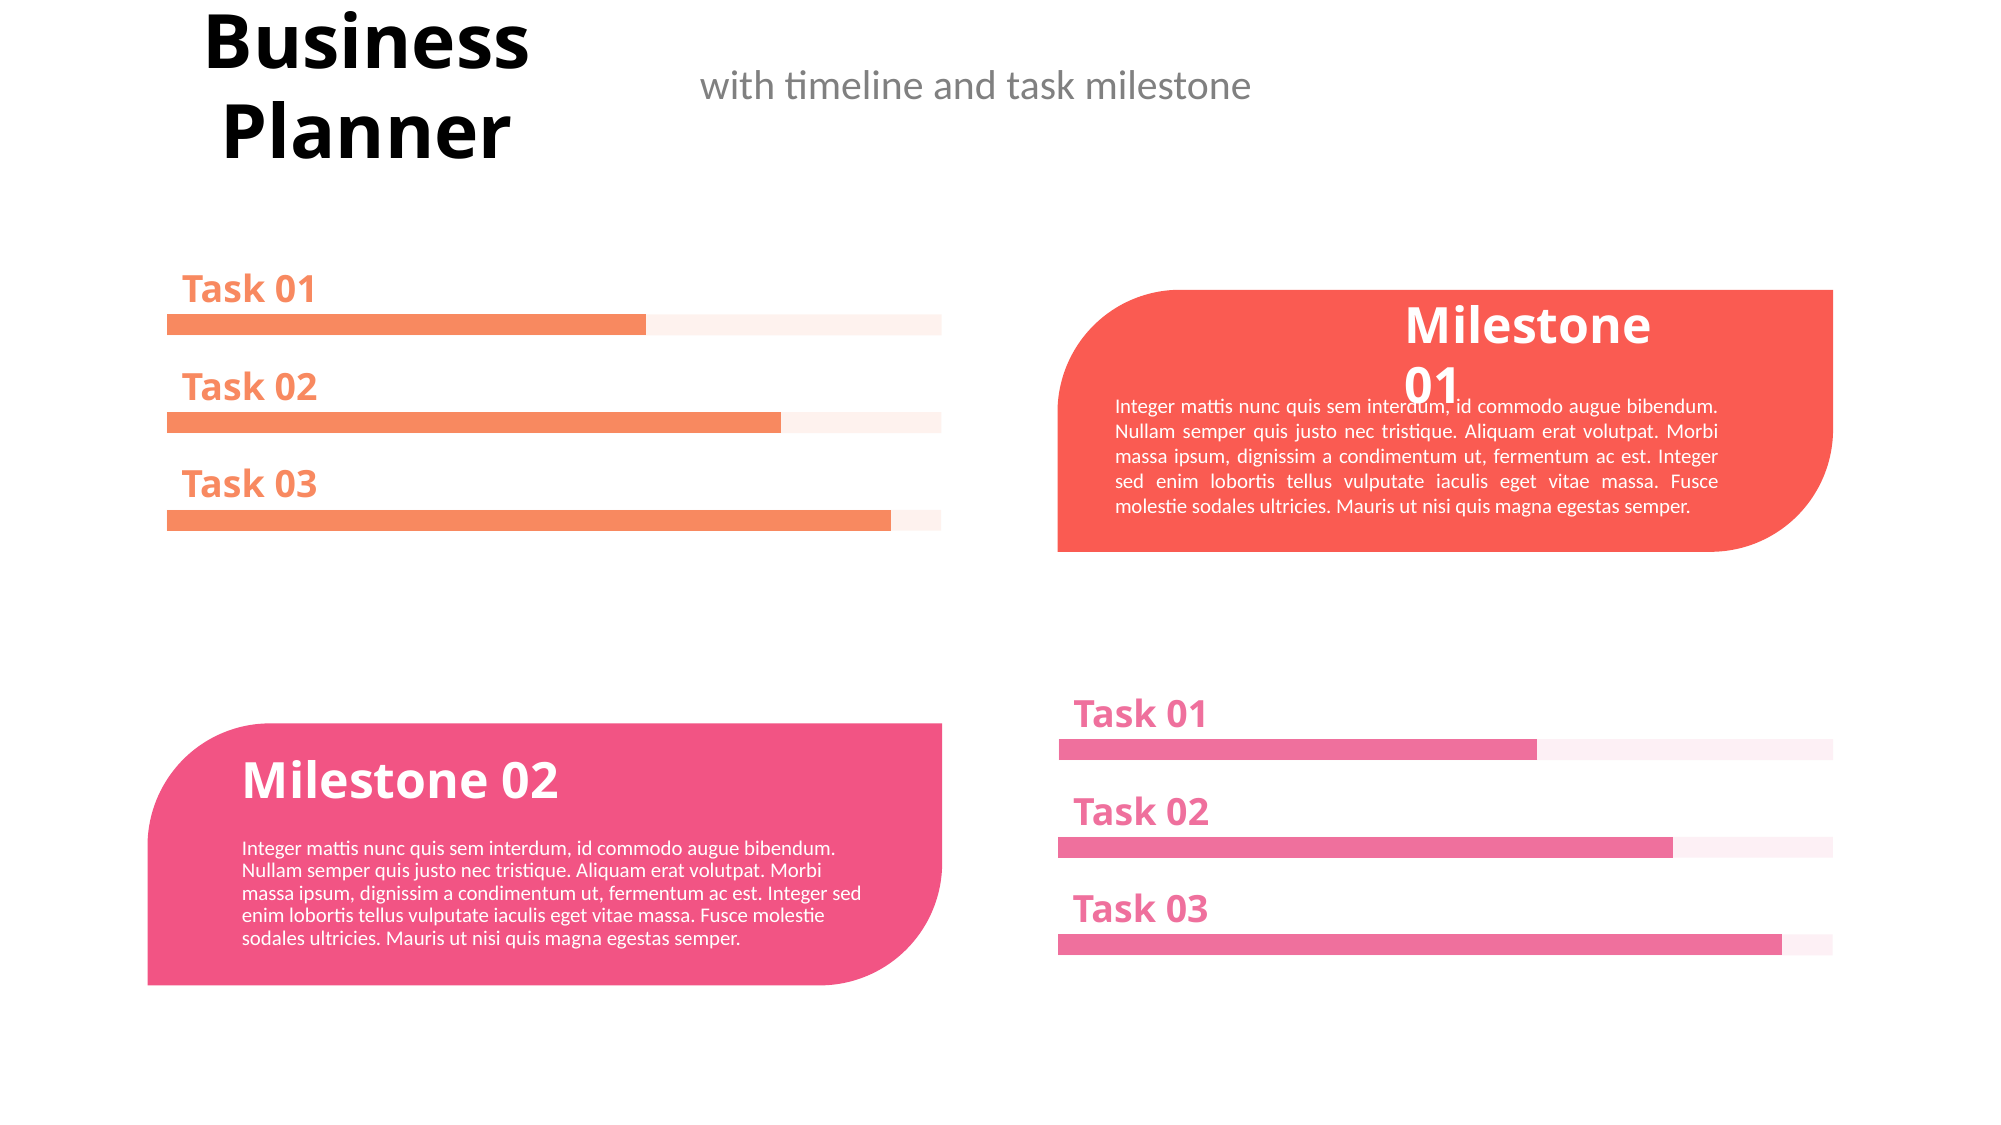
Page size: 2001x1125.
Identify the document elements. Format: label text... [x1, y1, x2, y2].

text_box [1058, 682, 1834, 945]
text_box Integer mattis nunc quis sem interdum, id commodo augue bibendum. Nullam semper quis justo nec tristique. Aliquam erat volutpat. Morbi massa ipsum, dignissim a condimentum ut, fermentum ac est. Integer sed enim lobortis tellus vulputate iaculis eget vitae massa. Fusce molestie sodales ultricies. Mauris ut nisi quis magna egestas semper. [1100, 384, 1734, 526]
text_box Business Planner [48, 38, 685, 128]
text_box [166, 257, 942, 521]
text_box Integer mattis nunc quis sem interdum, id commodo augue bibendum. Nullam semper quis justo nec tristique. Aliquam erat volutpat. Morbi massa ipsum, dignissim a condimentum ut, fermentum ac est. Integer sed enim lobortis tellus vulputate iaculis eget vitae massa. Fusce molestie sodales ultricies. Mauris ut nisi quis magna egestas semper. [227, 830, 891, 972]
text_box [146, 722, 944, 987]
text_box Milestone 02 [227, 747, 586, 814]
text_box Milestone 01 [1389, 320, 1734, 386]
text_box [1056, 288, 1835, 553]
text_box with timeline and task milestone [684, 50, 1390, 117]
